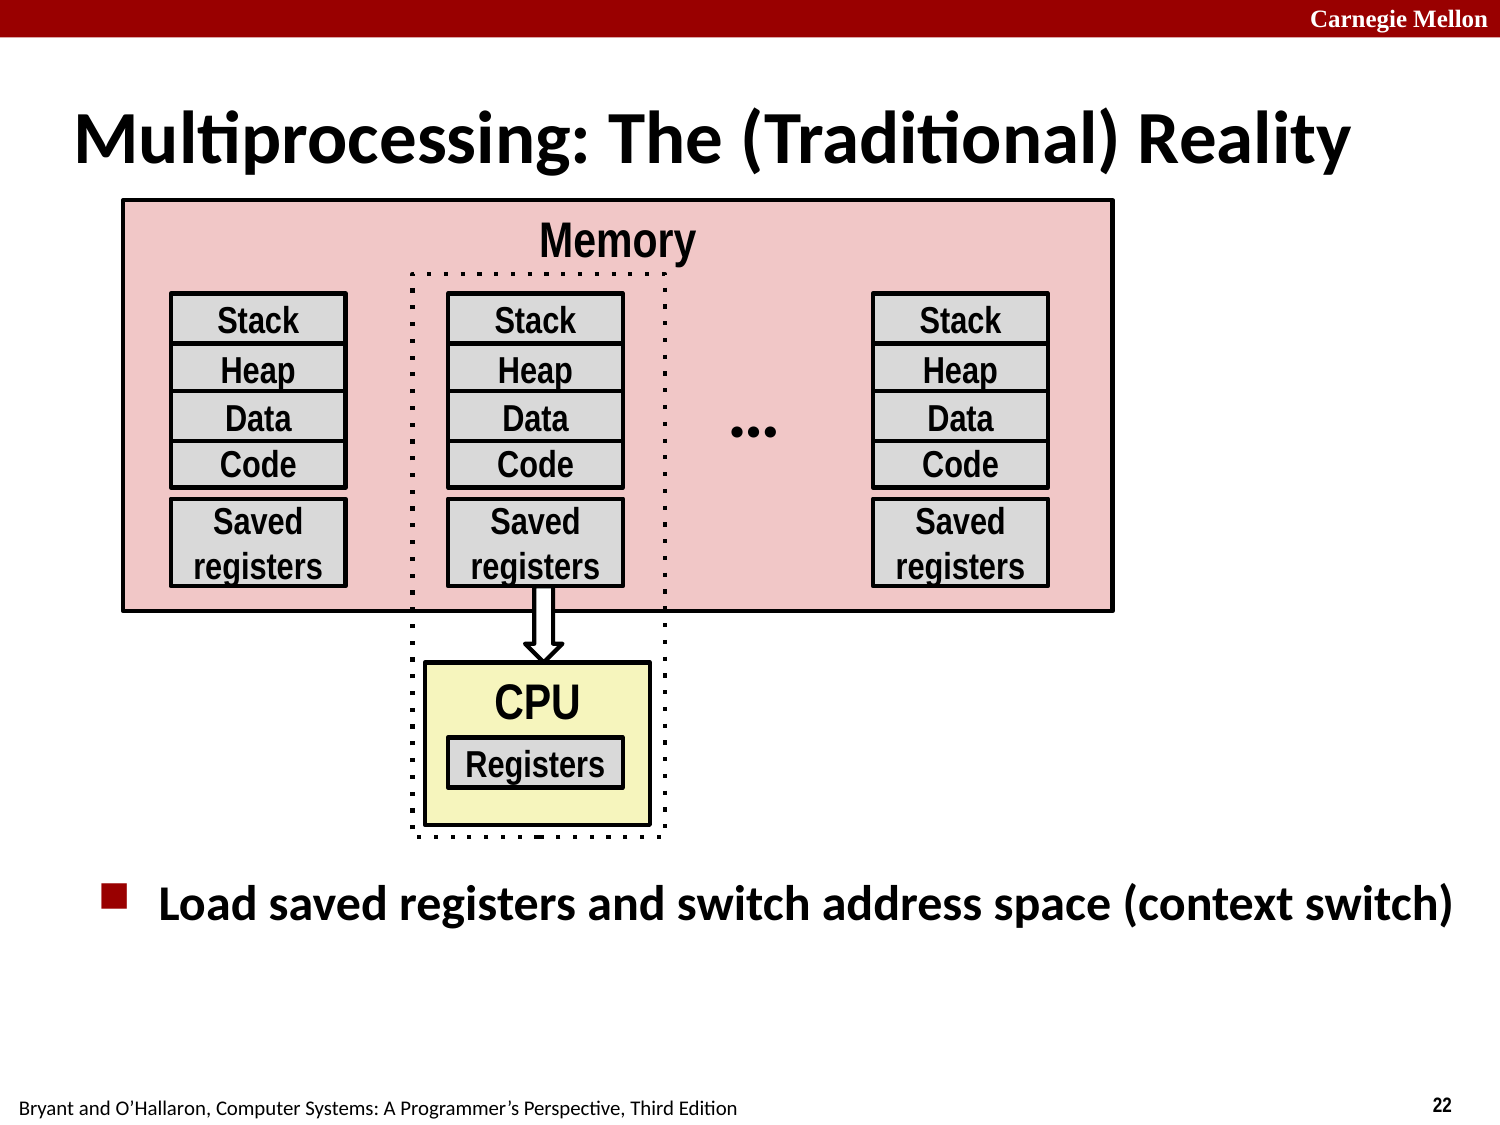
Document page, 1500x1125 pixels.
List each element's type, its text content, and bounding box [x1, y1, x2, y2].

text_box Saved registers [447, 498, 623, 587]
list Load saved registers and switch address space (context switch) [87, 862, 1488, 951]
text_box Stack [170, 293, 346, 343]
text_box Code [447, 441, 623, 488]
text_box Data [170, 390, 346, 441]
text_box Stack [872, 293, 1048, 343]
text_box Heap [447, 343, 623, 390]
text_box Data [447, 390, 623, 441]
text_box Stack [447, 293, 623, 343]
text_box Saved registers [170, 498, 346, 587]
text_box Heap [170, 343, 346, 390]
text_box Code [872, 441, 1048, 488]
text_box Code [170, 441, 346, 488]
text_box [412, 273, 665, 838]
text_box … [712, 355, 796, 460]
text_box [525, 586, 563, 663]
text_box Data [872, 390, 1048, 441]
title Multiprocessing: The (Traditional) Reality [58, 71, 1451, 197]
text_box Heap [872, 343, 1048, 390]
text_box Saved registers [872, 498, 1048, 587]
text_box Memory [123, 199, 1113, 612]
